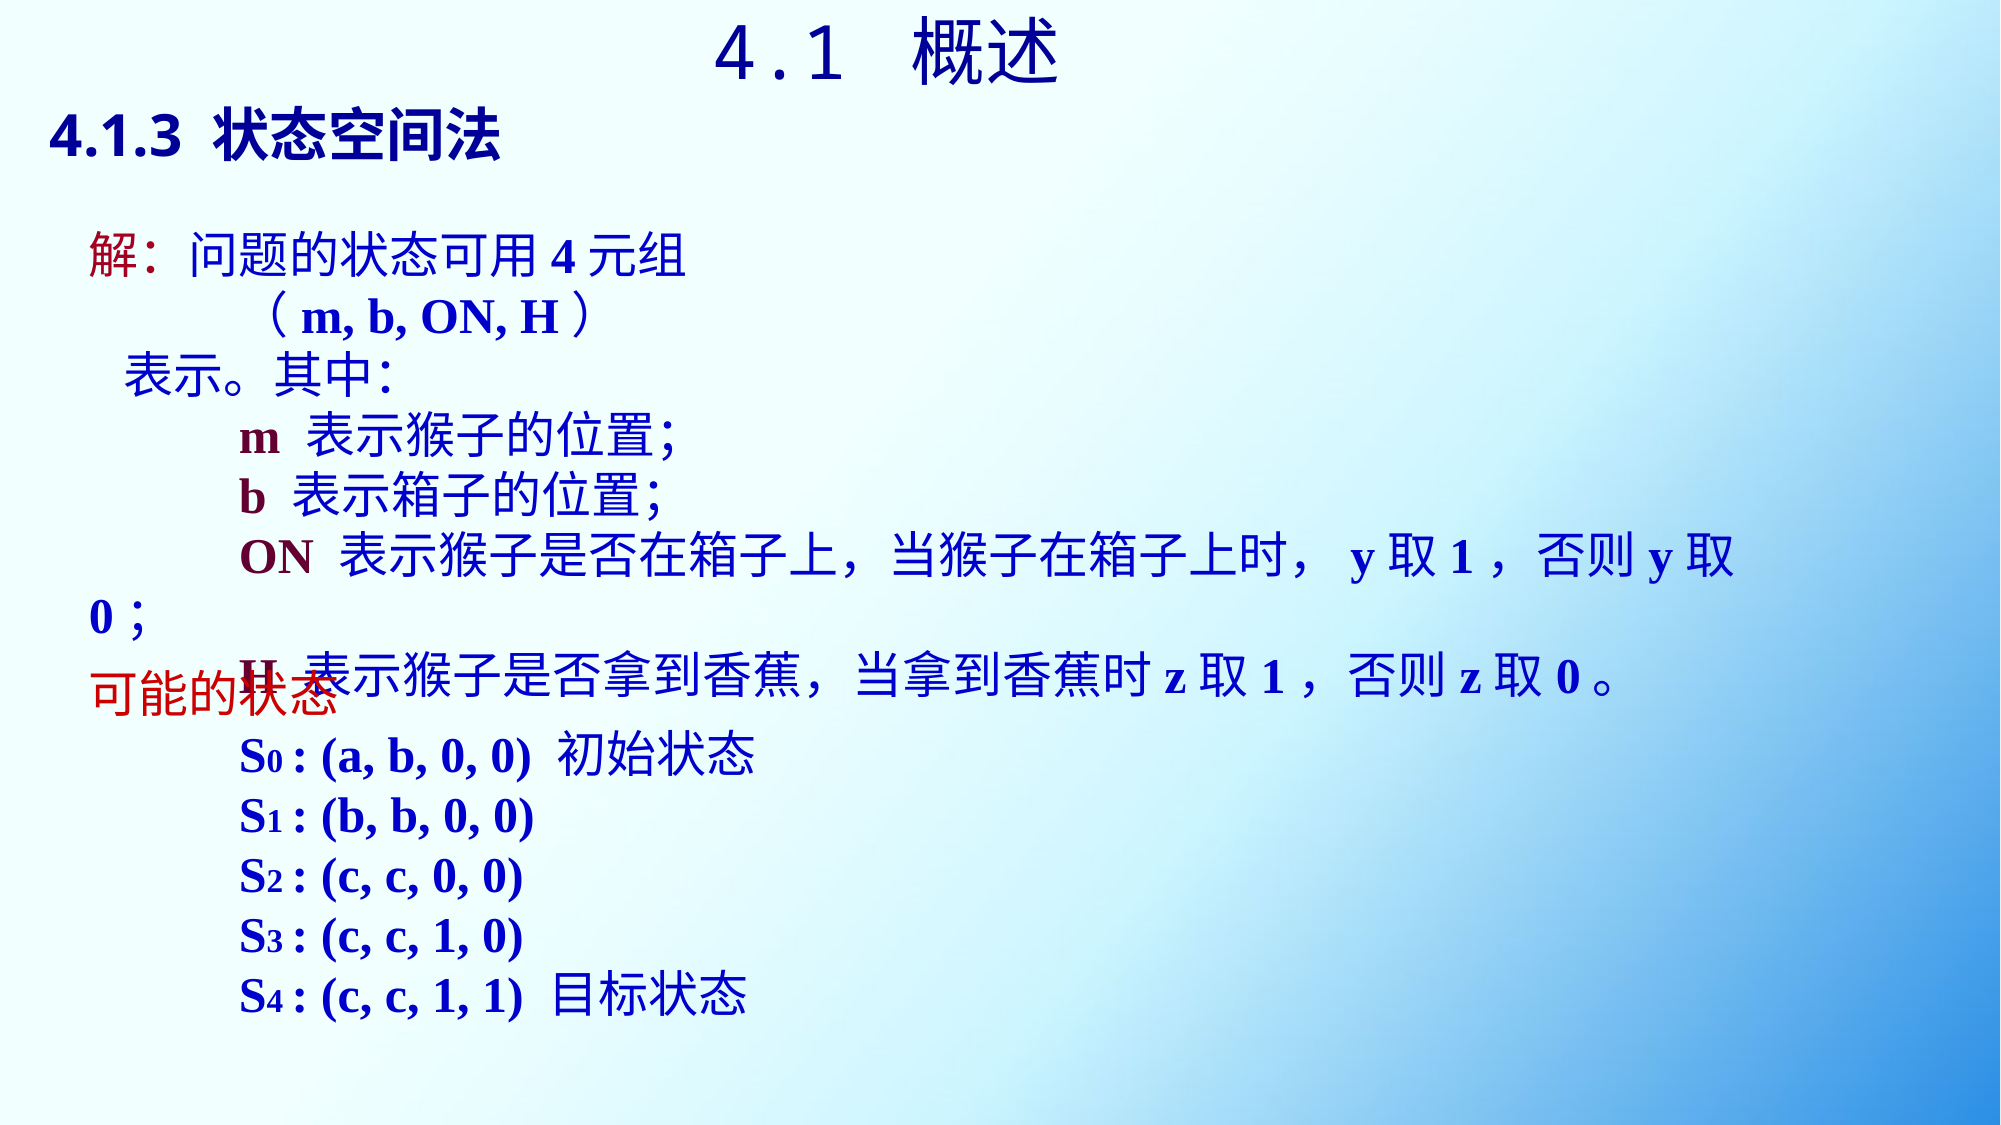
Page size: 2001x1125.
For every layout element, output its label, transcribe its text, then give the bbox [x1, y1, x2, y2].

picture [0, 0, 2001, 1125]
text_box 可能的状态 S0 : (a, b, 0, 0) 初始状态 S1 : (b, b, 0, 0) S2 : (c, c, 0, 0) S3 : (c, c, 1, 0) S4 : (c, c, 1, 1) 目标状态 [74, 654, 1075, 1030]
text_box 4.1 概述 [211, 1, 1562, 109]
text_box 解：问题的状态可用4元组 （m, b, ON, H） 表示。其中： m 表示猴子的位置； b 表示箱子的位置； ON 表示猴子是否在箱子上，当猴子在箱子上时，y取1，否则y取0； H 表示猴子是否拿到香蕉，当拿到香蕉时z取1，否则z取0。 [74, 215, 1786, 711]
title 4.1.3 状态空间法 [34, 84, 1385, 192]
